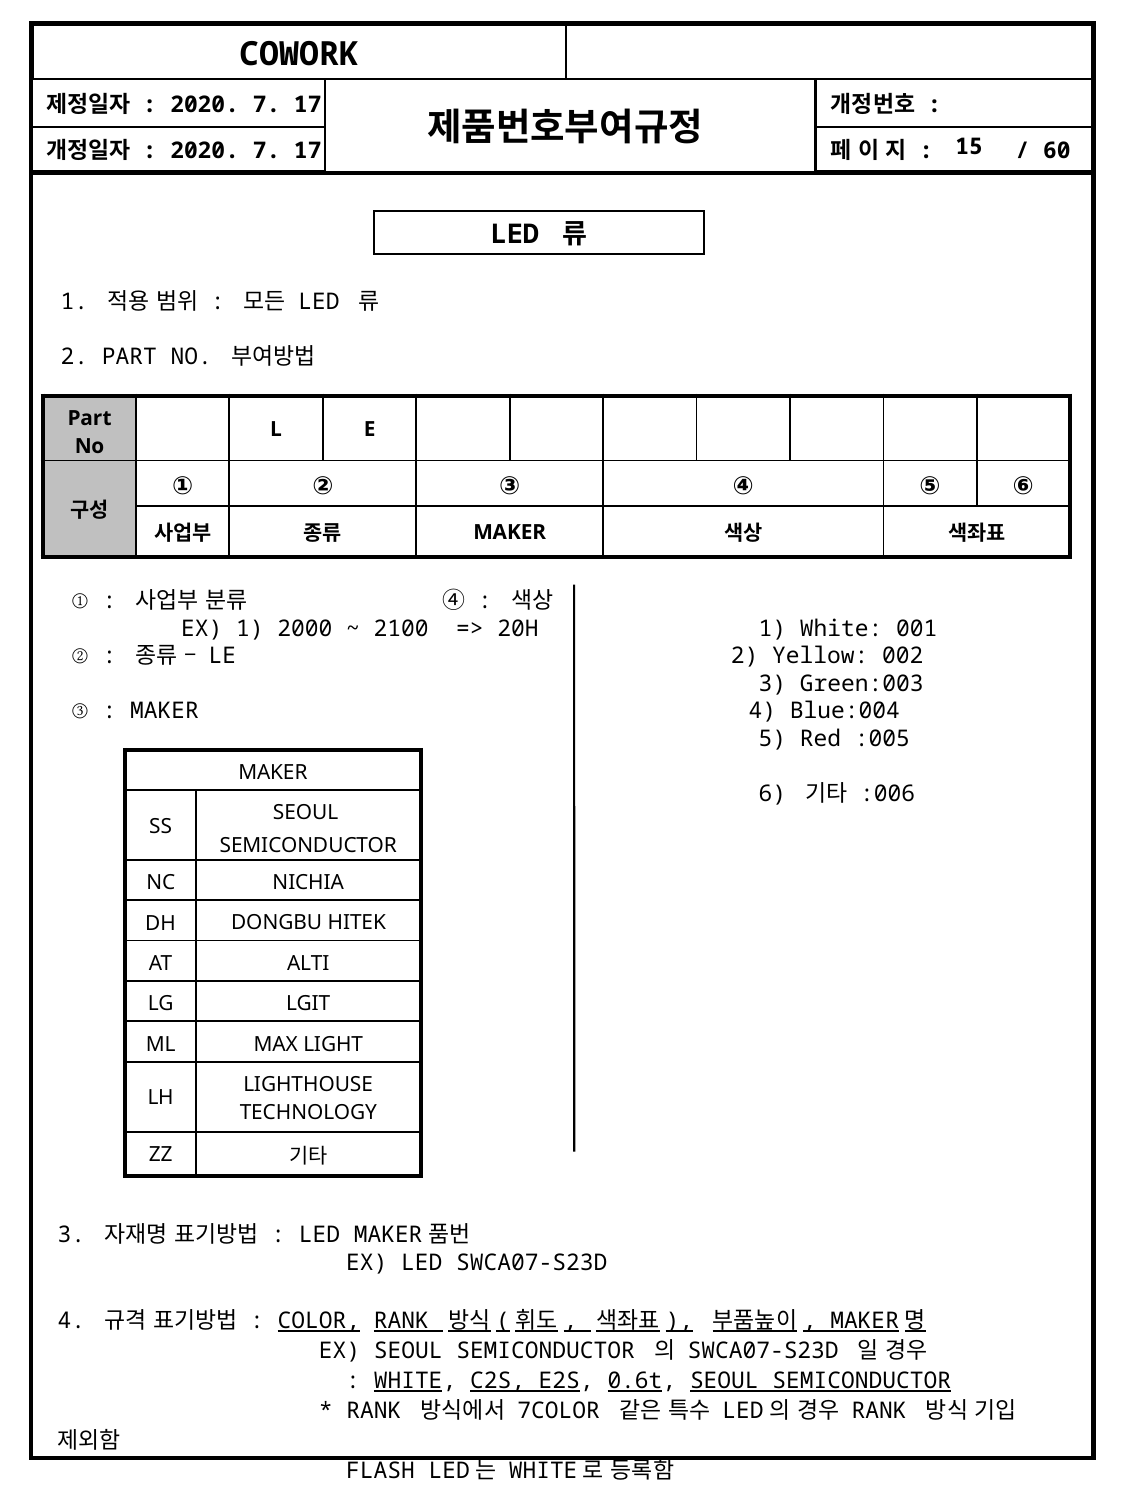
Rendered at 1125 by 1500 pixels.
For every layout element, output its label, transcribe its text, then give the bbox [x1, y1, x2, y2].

table_cell 색상 [604, 507, 883, 555]
table_cell DH [127, 901, 195, 940]
table_cell ③ [417, 461, 602, 505]
table_header [604, 398, 696, 460]
table_cell LG [127, 982, 195, 1020]
table_header Part No [45, 398, 135, 460]
table_cell NICHIA [197, 861, 419, 899]
table_header [697, 398, 789, 460]
table_cell 기타 [197, 1133, 419, 1174]
table_cell ZZ [127, 1133, 195, 1174]
table_cell ML [127, 1022, 195, 1061]
table_header [137, 398, 228, 460]
table_header E [324, 398, 415, 460]
table_cell MAX LIGHT [197, 1022, 419, 1061]
table_cell ④ [604, 461, 883, 505]
text_box ① : 사업부 분류 ④ : 색상 EX) 1) 2000 ~ 2100 => 20H 1) White: 001 ② : 종류 – LE 2) Yellow: 002 3) Green:003 ③ : MAKER 4) Blue:004 5) Red :005 6) 기타 :006 3. 자재명 표기방법 : LED MAKER품번 EX) LED SWCA07-S23D 4. 규격 표기방법 : COLOR, RANK 방식(휘도, 색좌표), 부품높이, MAKER명 EX) SEOUL SEMICONDUCTOR 의 SWCA07-S23D 일 경우 : WHITE, C2S, E2S, 0.6t, SEOUL SEMICONDUCTOR * RANK 방식에서 7COLOR 같은 특수 LED의 경우 RANK 방식 기입 제외함 FLASH LED는 WHITE로 등록함 [42, 559, 1071, 1500]
table_cell SEOUL SEMICONDUCTOR [197, 791, 419, 859]
table_cell ALTI [197, 941, 419, 980]
table_cell 사업부 [137, 507, 228, 555]
table_header [511, 398, 602, 460]
table_cell AT [127, 941, 195, 980]
table_header [884, 398, 976, 460]
table_cell SS [127, 791, 195, 859]
table_cell ⑤ [884, 461, 976, 505]
table_header [417, 398, 509, 460]
table_cell MAKER [417, 507, 602, 555]
table_header [791, 398, 883, 460]
text_box LED 류 [373, 210, 704, 254]
table_cell NC [127, 861, 195, 899]
table_cell ① [137, 461, 228, 505]
table_cell DONGBU HITEK [197, 901, 419, 940]
table_header MAKER [127, 752, 419, 789]
table_cell 구성 [45, 461, 135, 555]
table_cell 종류 [230, 507, 415, 555]
table_cell ② [230, 461, 415, 505]
table_header L [230, 398, 322, 460]
table_cell LGIT [197, 982, 419, 1020]
text_box 1. 적용 범위 : 모든 LED 류 2. PART NO. 부여방법 [46, 279, 1037, 376]
table_cell LH [127, 1063, 195, 1131]
table_cell LIGHTHOUSE TECHNOLOGY [197, 1063, 419, 1131]
table_cell 색좌표 [884, 507, 1068, 555]
table_header [978, 398, 1068, 460]
table_cell ⑥ [978, 461, 1068, 505]
